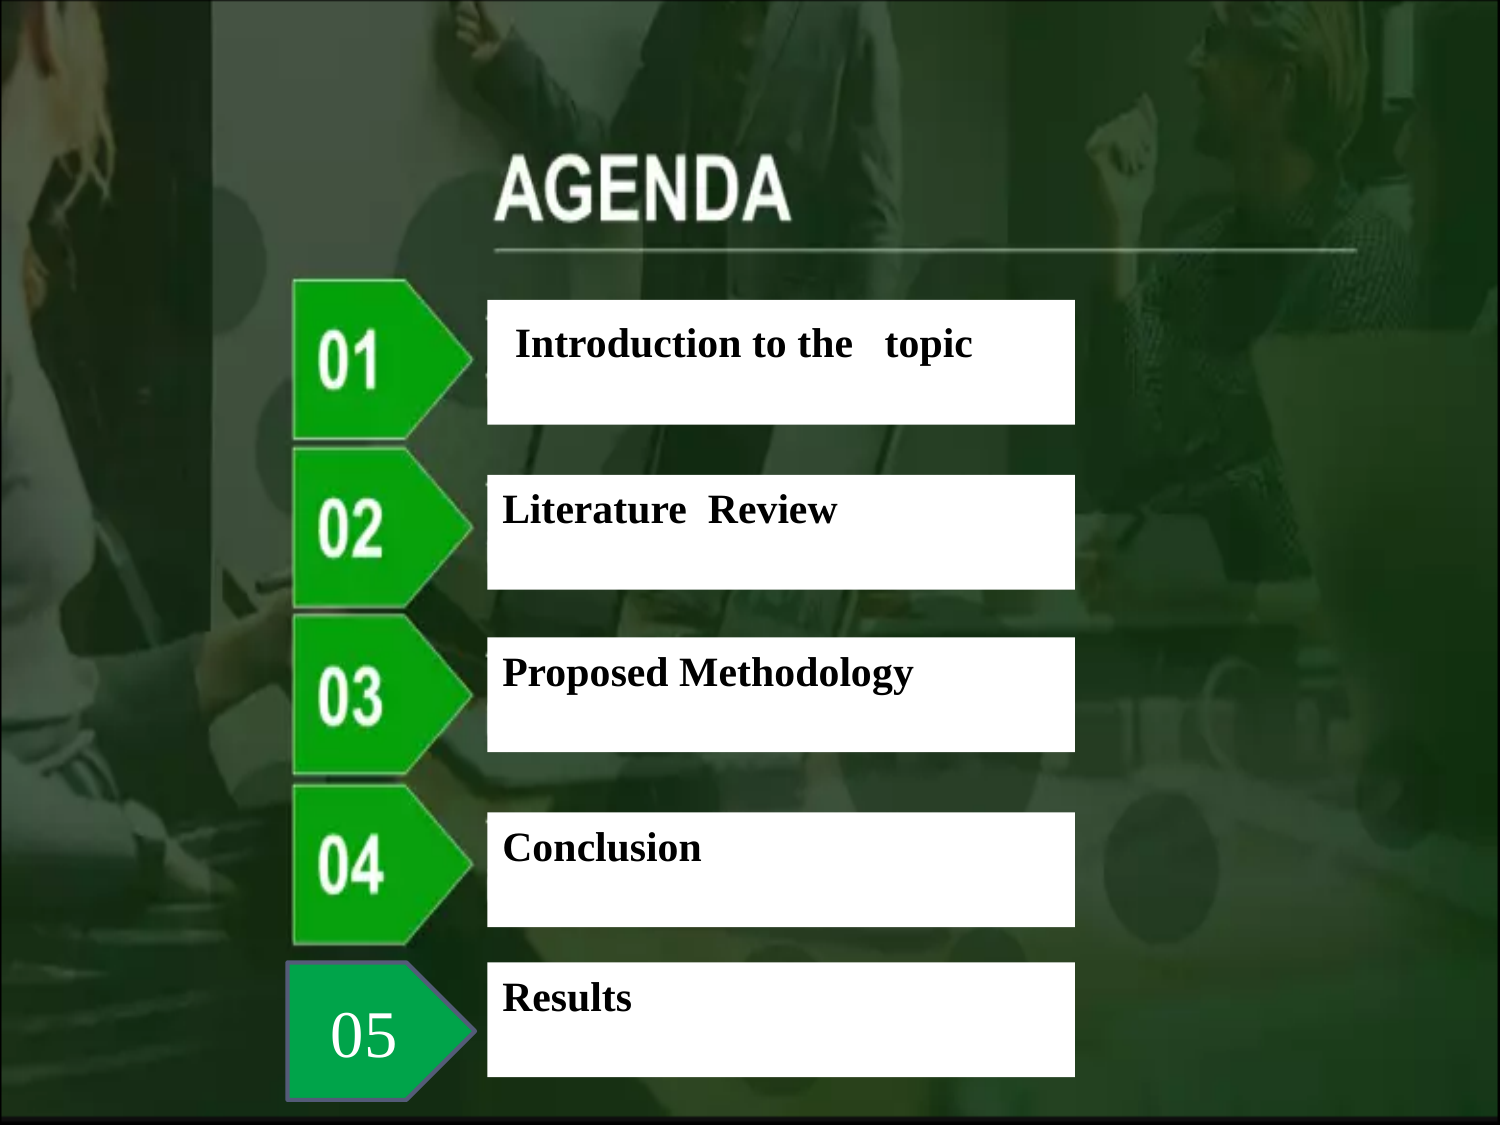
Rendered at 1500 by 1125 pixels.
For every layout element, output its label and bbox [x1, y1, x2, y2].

list [0, 0, 1500, 1125]
